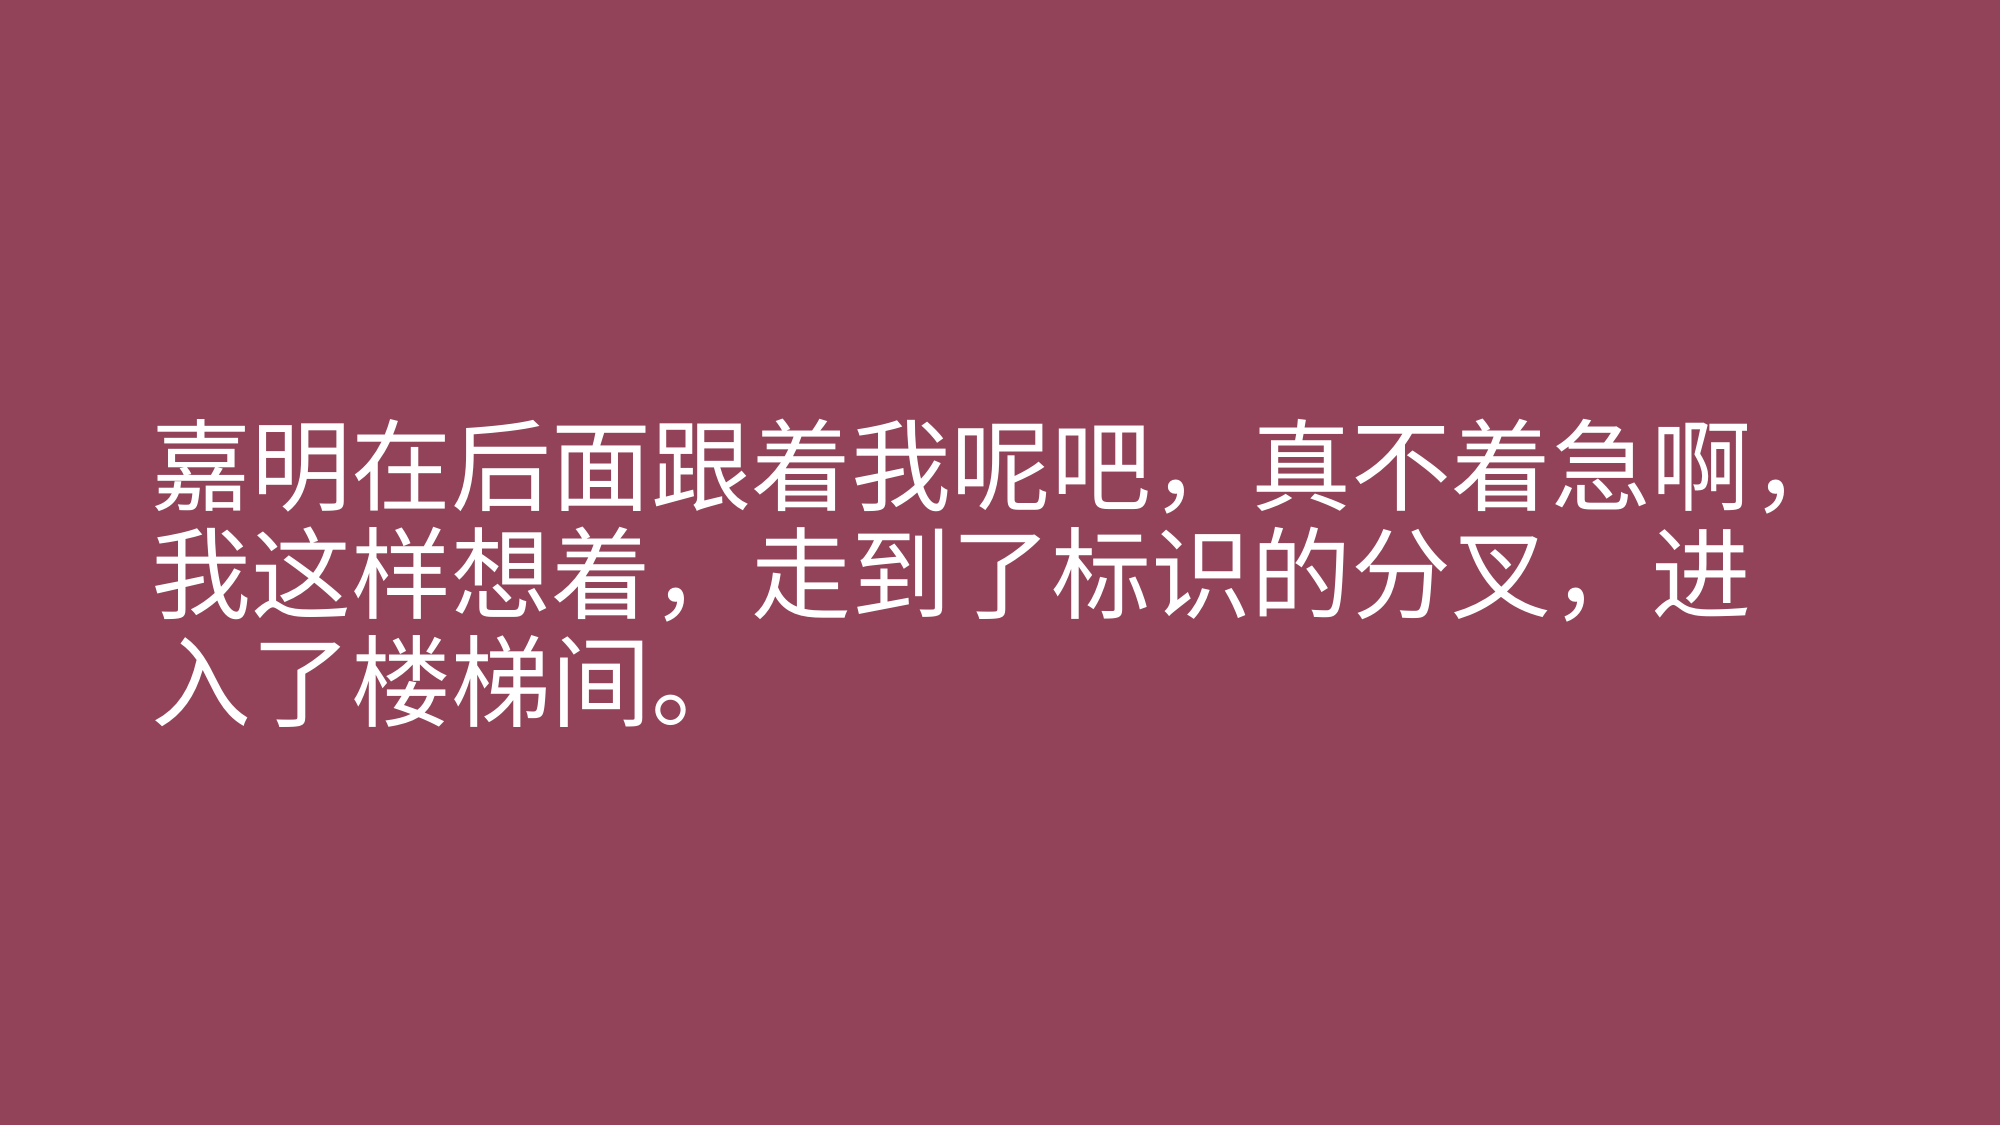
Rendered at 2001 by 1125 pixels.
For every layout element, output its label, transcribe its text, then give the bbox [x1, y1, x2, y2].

title 嘉明在后面跟着我呢吧，真不着急啊，我这样想着，走到了标识的分叉，进入了楼梯间。 [136, 280, 1862, 749]
